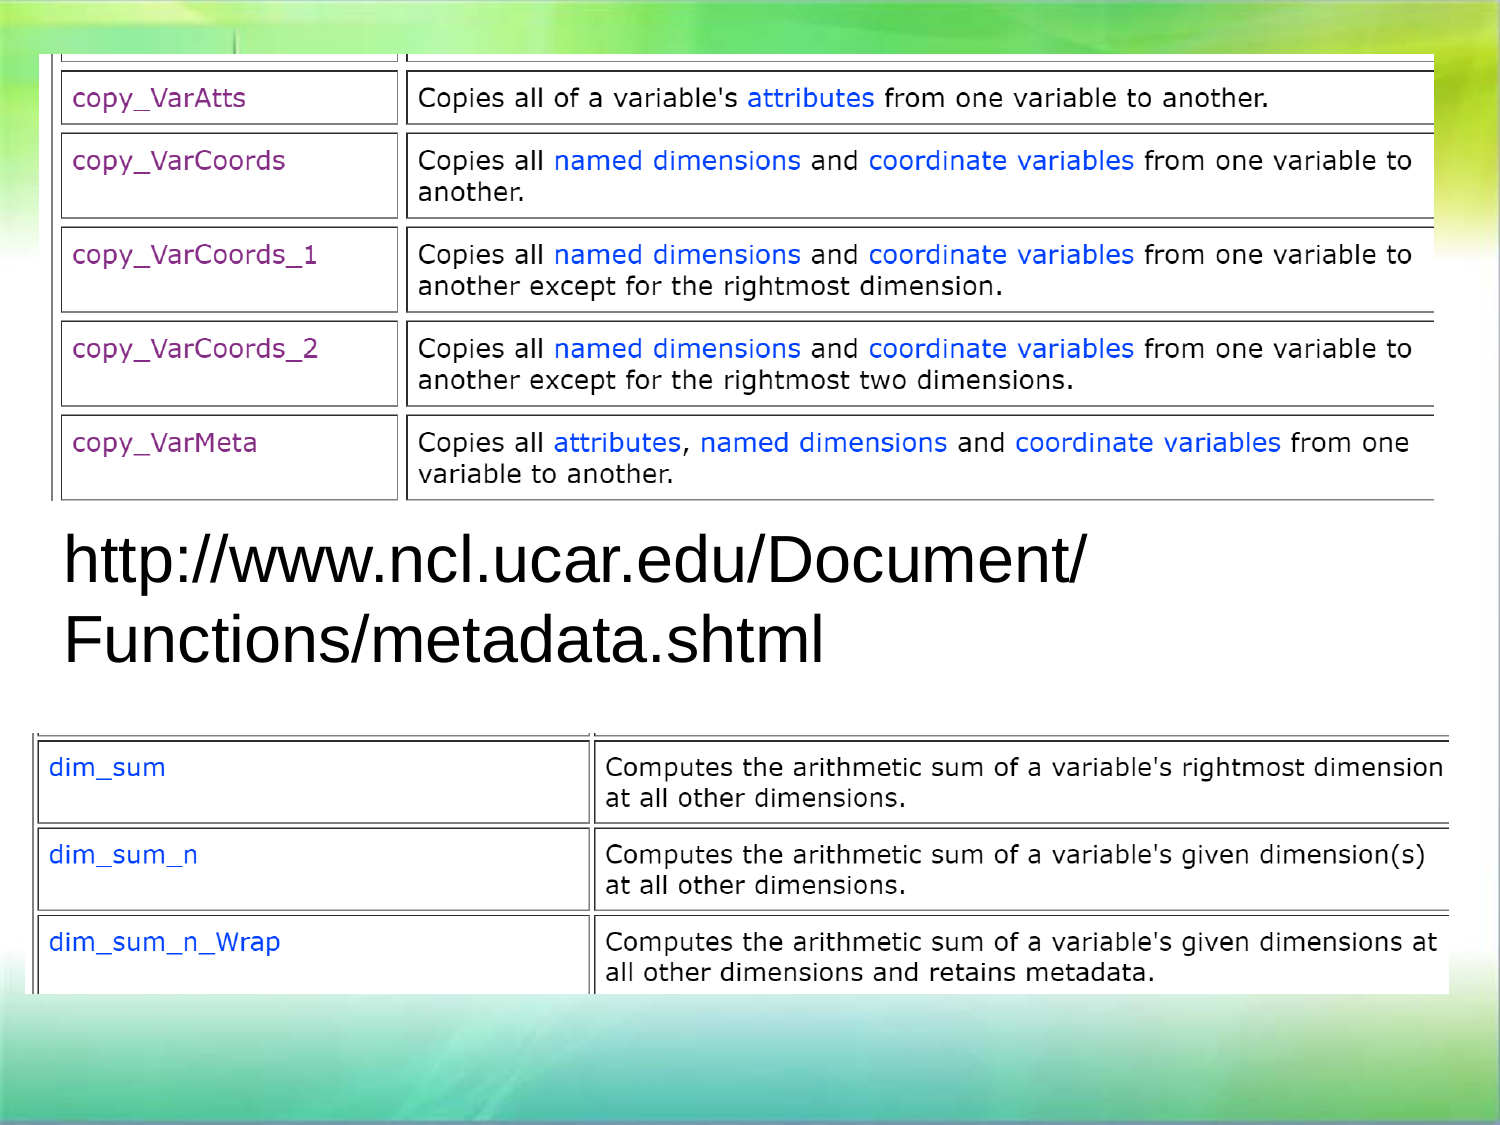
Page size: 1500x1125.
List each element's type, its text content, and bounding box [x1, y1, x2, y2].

text_box http://www.ncl.ucar.edu/Document/Functions/metadata.shtml [48, 509, 1434, 684]
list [39, 54, 1434, 501]
picture [0, 0, 1500, 1125]
